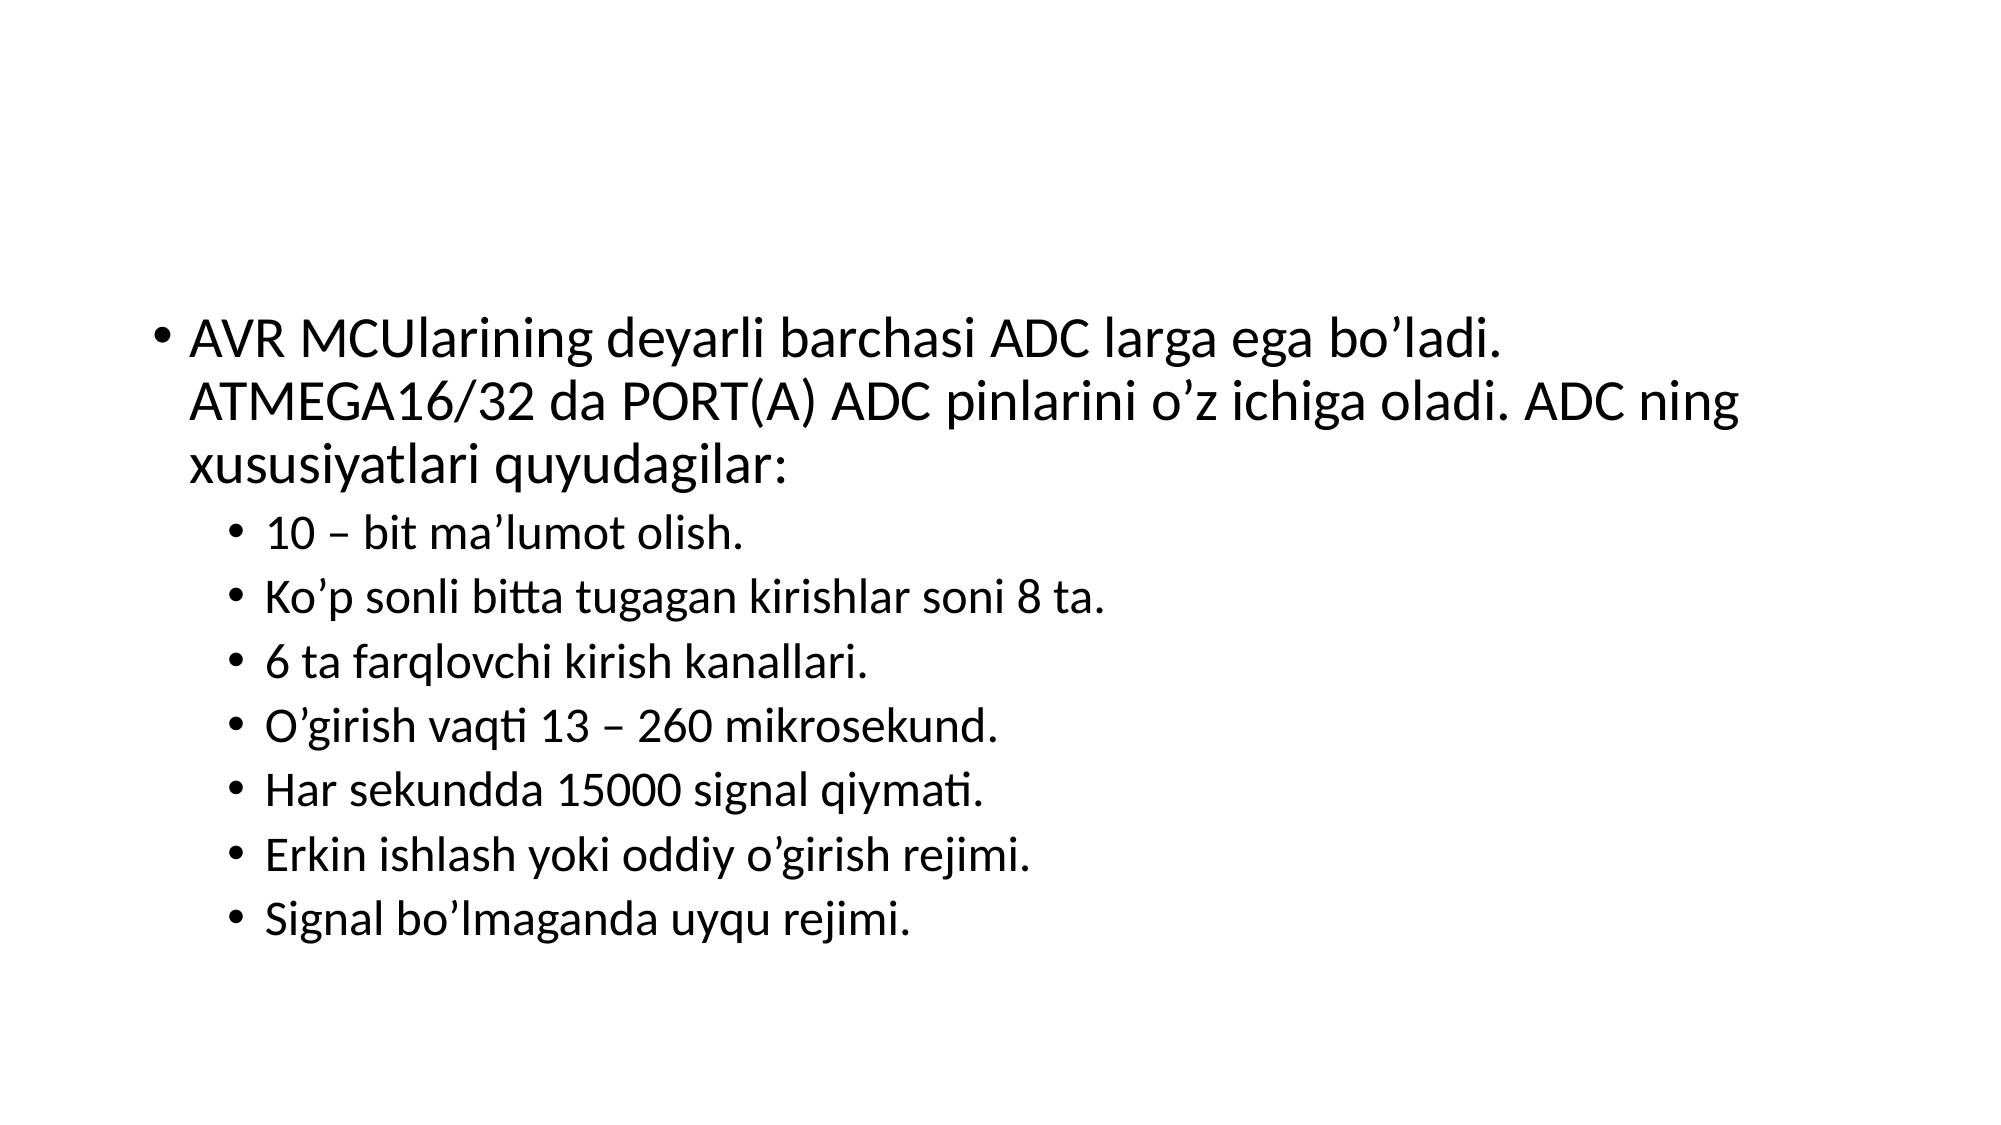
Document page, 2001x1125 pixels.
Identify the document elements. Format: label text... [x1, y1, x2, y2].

list AVR MCUlarining deyarli barchasi ADC larga ega bo’ladi. ATMEGA16/32 da PORT(A) ADC pinlarini o’z ichiga oladi. ADC ning xususiyatlari quyudagilar: 10 – bit ma’lumot olish. Ko’p sonli bitta tugagan kirishlar soni 8 ta. 6 ta farqlovchi kirish kanallari. O’girish vaqti 13 – 260 mikrosekund. Har sekundda 15000 signal qiymati. Erkin ishlash yoki oddiy o’girish rejimi. Signal bo’lmaganda uyqu rejimi. [137, 299, 1863, 1014]
